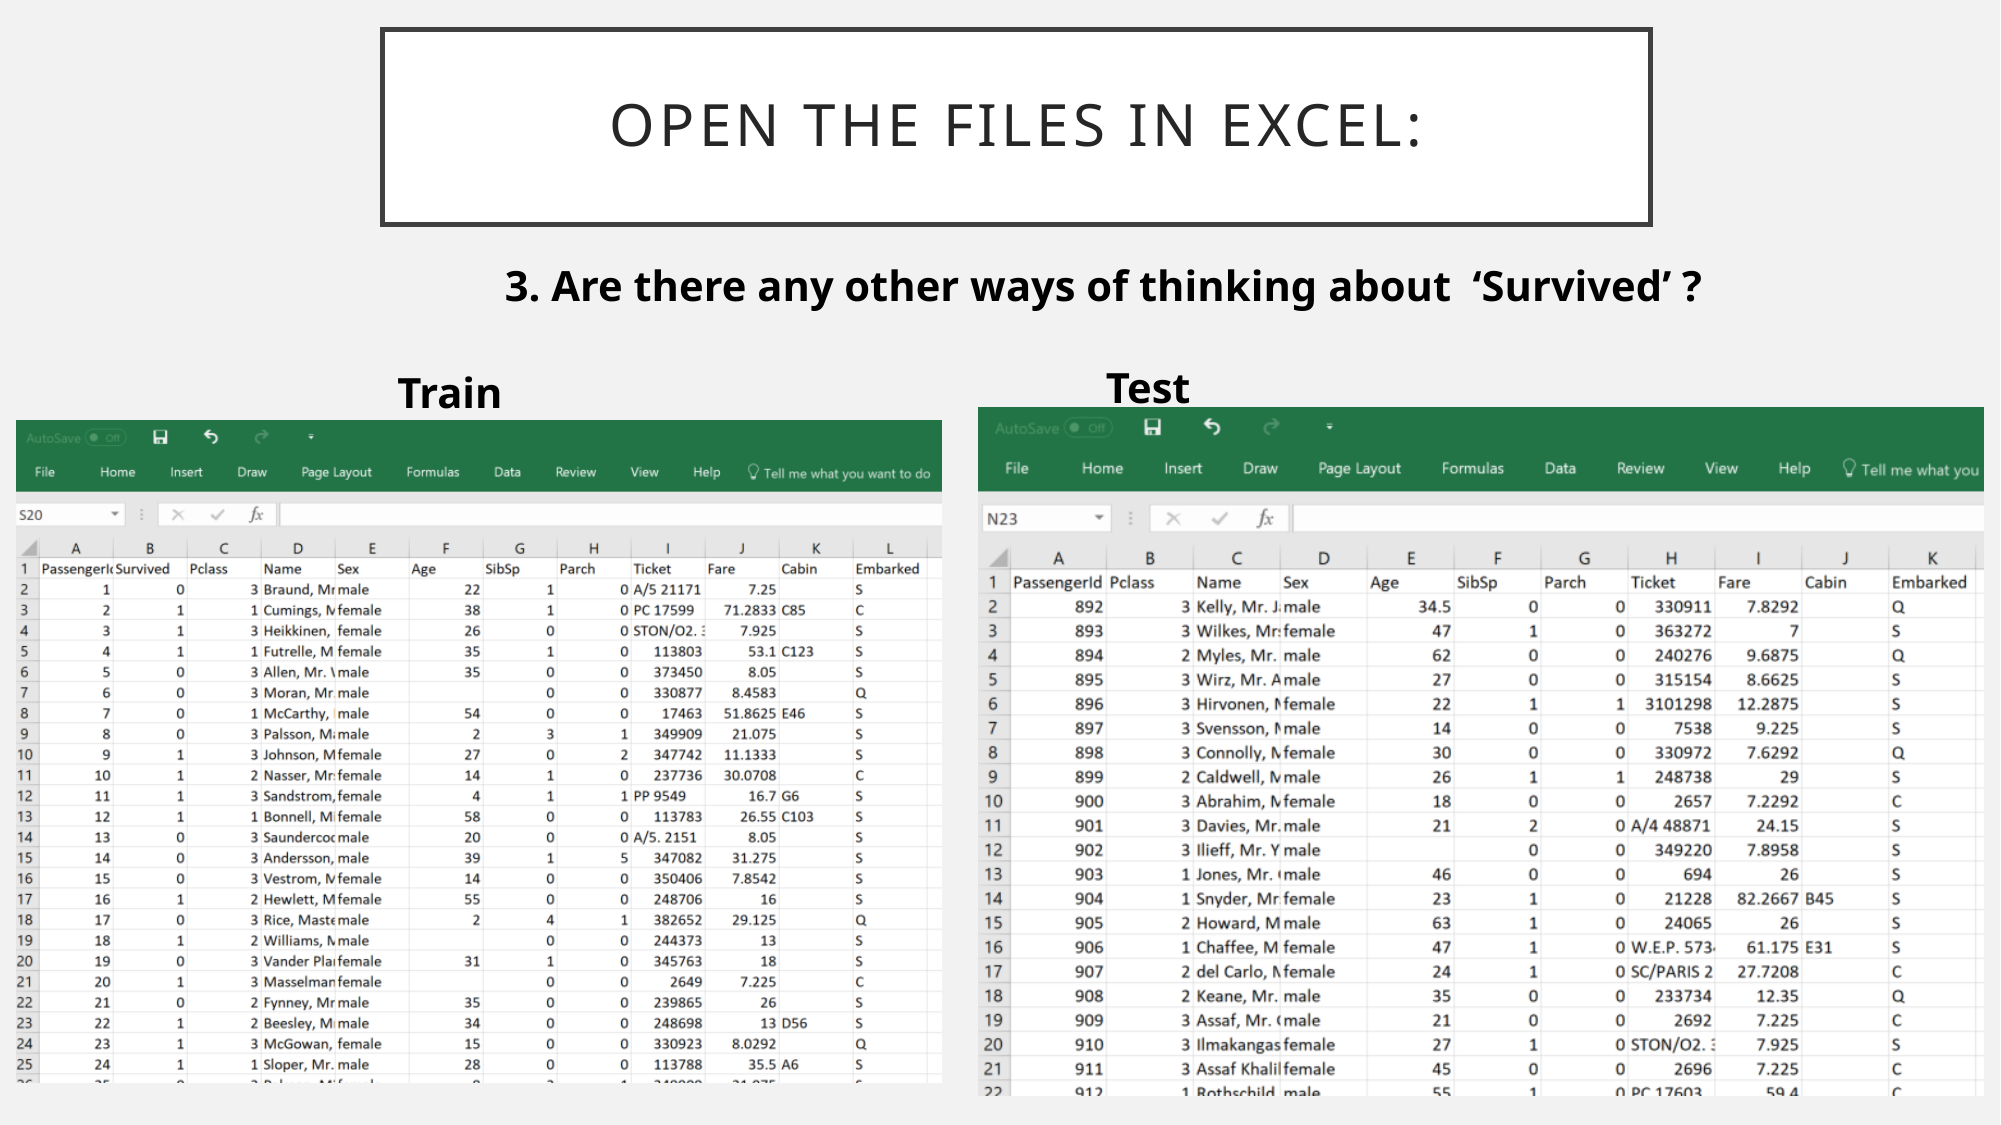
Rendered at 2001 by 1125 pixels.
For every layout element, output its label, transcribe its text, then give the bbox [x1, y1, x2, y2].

text_box Test [1091, 354, 2000, 420]
picture [16, 420, 942, 1083]
picture [978, 407, 1984, 1096]
text_box Train [382, 359, 1436, 425]
title Open the files in excel: [380, 27, 1653, 227]
text_box 3. Are there any other ways of thinking about ‘Survived’ ? [490, 252, 1736, 317]
